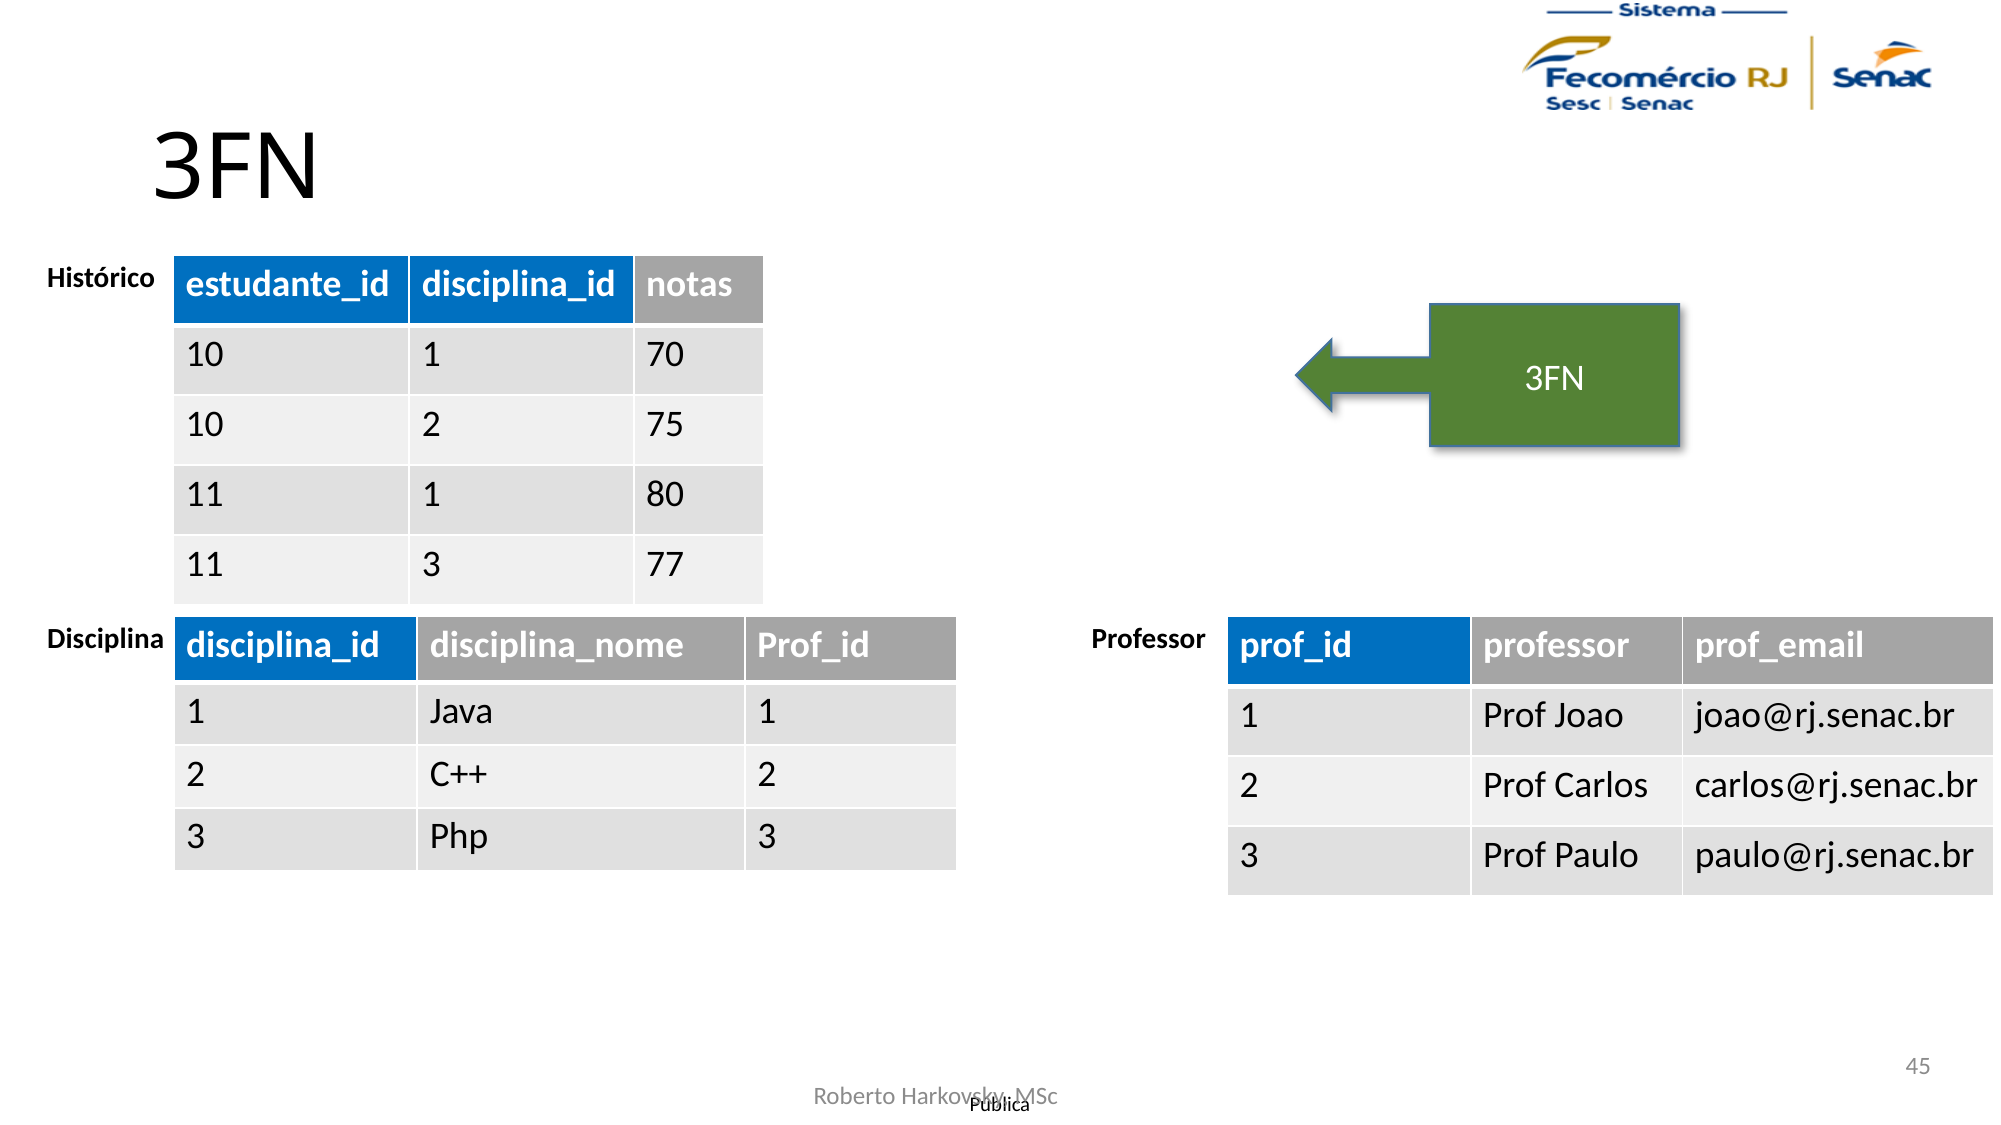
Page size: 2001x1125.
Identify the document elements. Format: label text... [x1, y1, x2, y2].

table_header prof_email [1683, 617, 1993, 684]
slide_number 45 [1496, 1035, 1947, 1096]
table_cell 10 [174, 396, 408, 464]
table_cell 1 [746, 685, 956, 744]
text_box Professor [1076, 611, 1222, 662]
table_cell 1 [1228, 689, 1470, 755]
table_cell carlos@rj.senac.br [1683, 757, 1993, 825]
table_cell 11 [174, 536, 408, 604]
table_cell 80 [635, 466, 763, 534]
table_cell Php [418, 809, 744, 870]
text_box Histórico [32, 250, 170, 301]
table_cell 1 [410, 328, 633, 394]
table_cell joao@rj.senac.br [1683, 689, 1993, 755]
table_cell 10 [174, 328, 408, 394]
table_cell C++ [418, 746, 744, 807]
table_cell 2 [746, 746, 956, 807]
table_header estudante_id [174, 256, 408, 323]
text_box Disciplina [32, 611, 180, 662]
table_cell 1 [410, 466, 633, 534]
table_header Prof_id [746, 617, 956, 680]
table_header disciplina_id [410, 256, 633, 323]
table_cell paulo@rj.senac.br [1683, 827, 1993, 895]
table_cell 3 [1228, 827, 1470, 895]
text_box 3FN [1294, 303, 1681, 448]
picture [1522, 3, 1961, 110]
table_cell 2 [1228, 757, 1470, 825]
table_header disciplina_nome [418, 617, 744, 680]
table_cell 70 [635, 328, 763, 394]
table_cell 75 [635, 396, 763, 464]
title 3FN [137, 59, 1863, 278]
table_header disciplina_id [175, 617, 416, 680]
table_cell Prof Joao [1472, 689, 1682, 755]
table_cell 2 [175, 746, 416, 807]
table_cell Prof Carlos [1472, 757, 1682, 825]
table_cell 3 [410, 536, 633, 604]
table_cell 2 [410, 396, 633, 464]
table_cell 3 [175, 809, 416, 870]
table_cell 77 [635, 536, 763, 604]
table_cell Prof Paulo [1472, 827, 1682, 895]
table_cell 11 [174, 466, 408, 534]
table_header notas [635, 256, 763, 323]
table_header professor [1472, 617, 1682, 684]
table_header prof_id [1228, 617, 1470, 684]
table_cell Java [418, 685, 744, 744]
table_cell 3 [746, 809, 956, 870]
table_cell 1 [175, 685, 416, 744]
footer Roberto Harkovsky, MSc [598, 1065, 1274, 1125]
